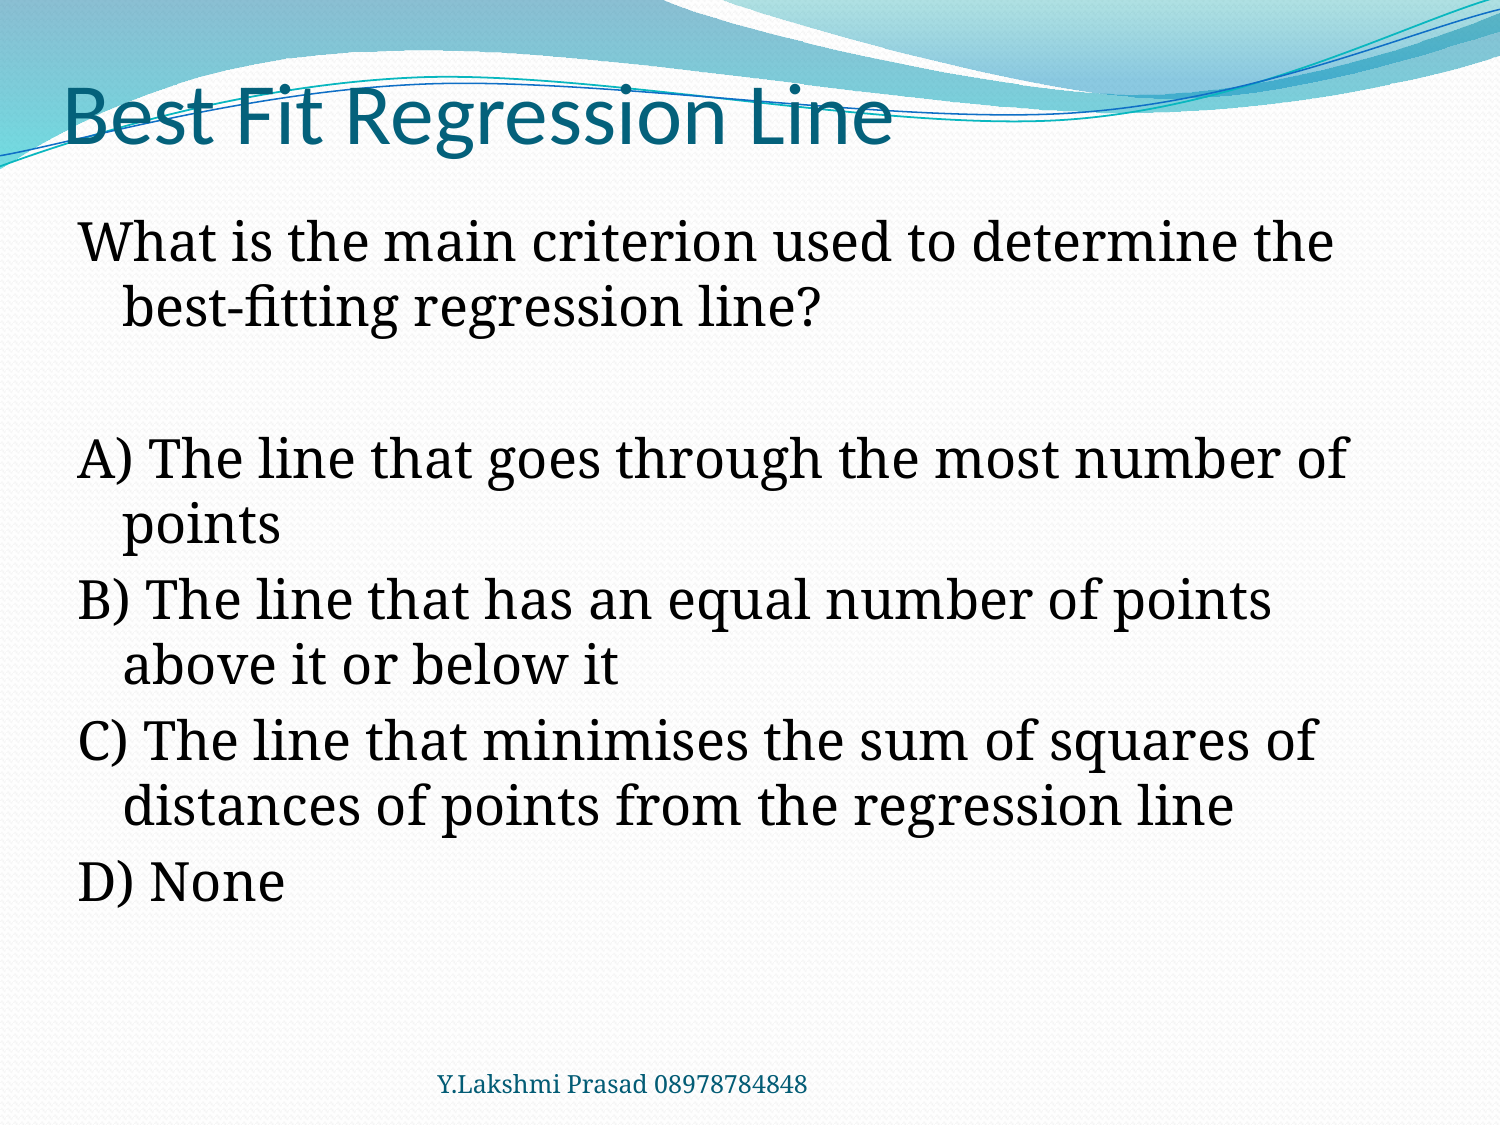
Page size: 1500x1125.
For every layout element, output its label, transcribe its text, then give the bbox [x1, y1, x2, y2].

list What is the main criterion used to determine the best-fitting regression line? A) The line that goes through the most number of points B) The line that has an equal number of points above it or below it C) The line that minimises the sum of squares of distances of points from the regression line D) None [62, 200, 1425, 1038]
title Best Fit Regression Line [62, 50, 1425, 163]
footer Y.Lakshmi Prasad 08978784848 [437, 1042, 988, 1103]
